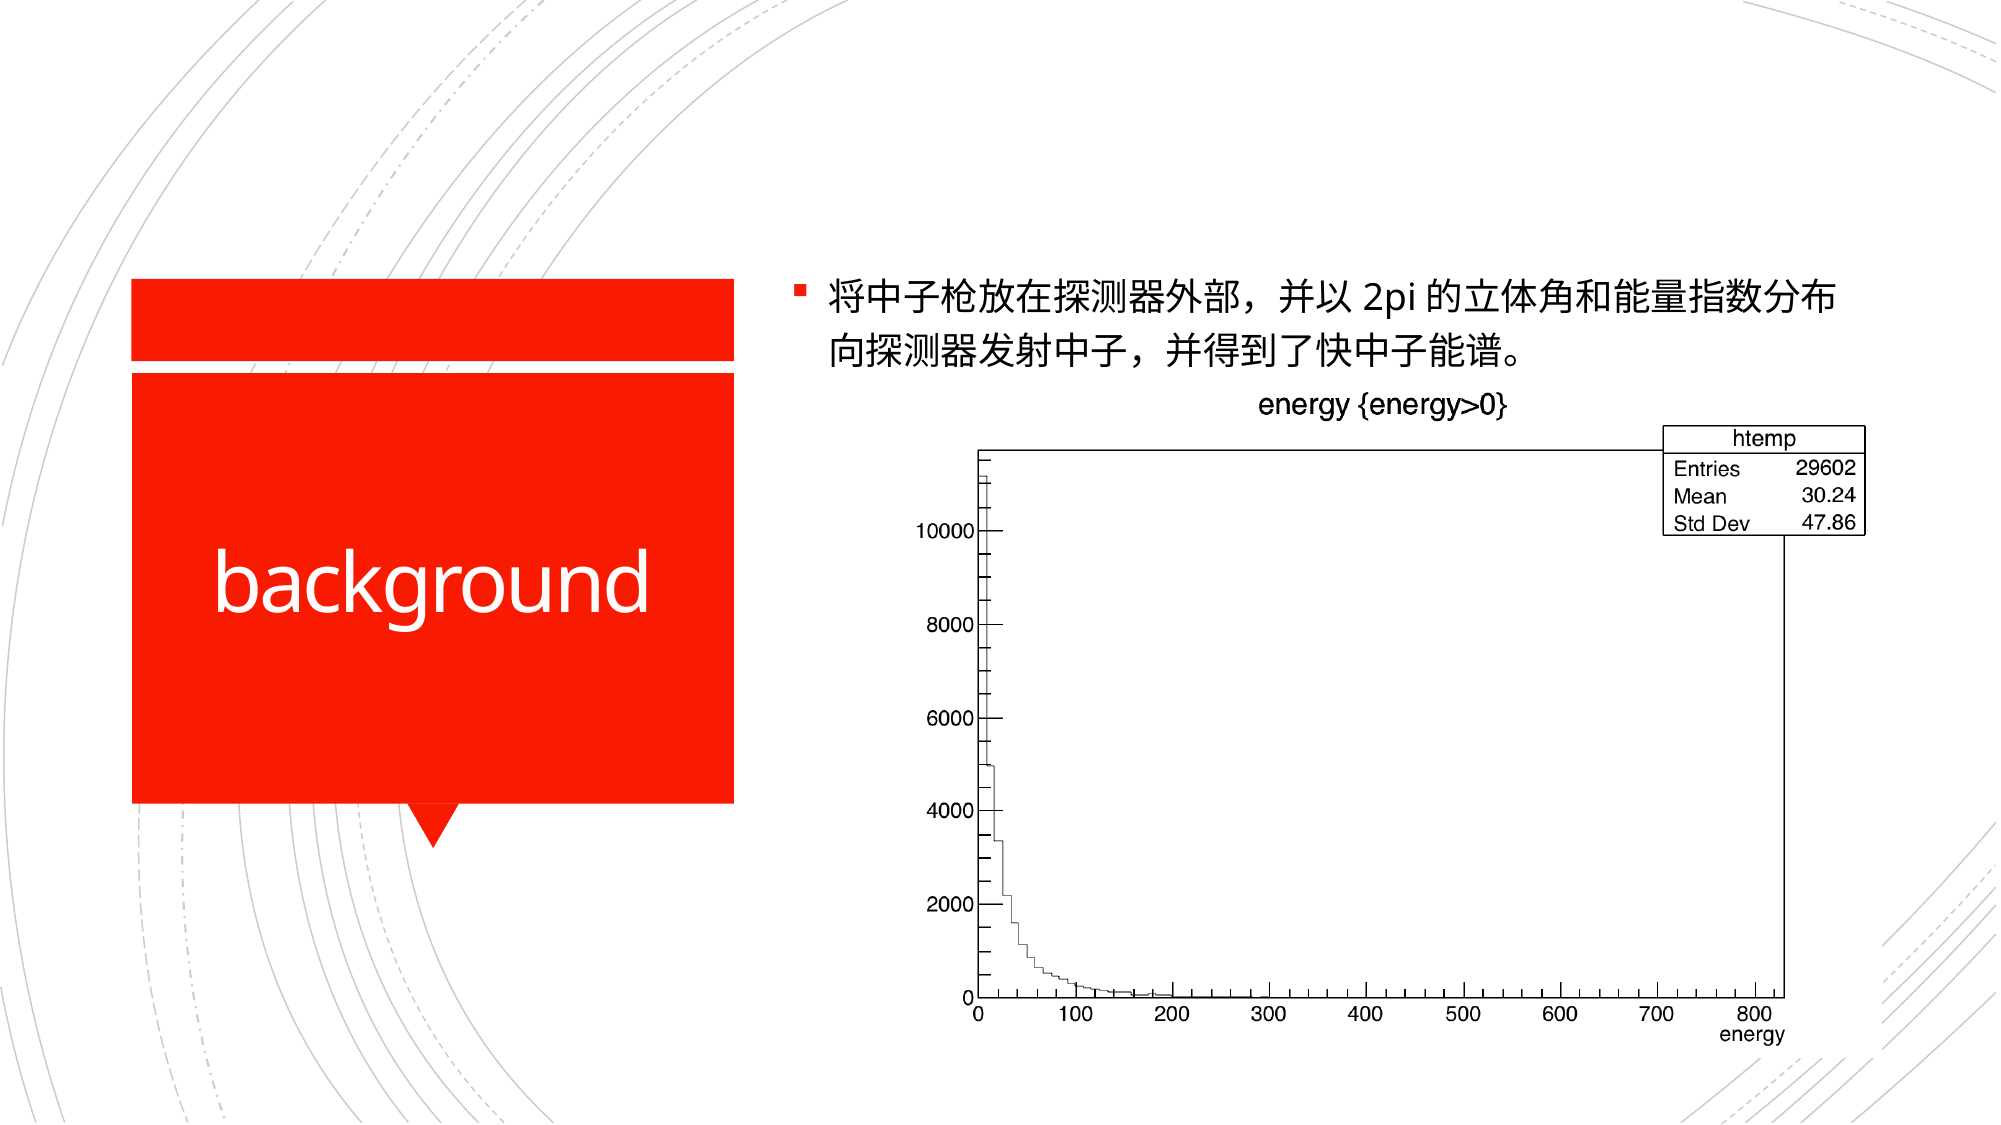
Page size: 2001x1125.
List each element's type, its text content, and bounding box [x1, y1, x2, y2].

list 将中子枪放在探测器外部，并以2pi的立体角和能量指数分布向探测器发射中子，并得到了快中子能谱。 [775, 49, 1882, 587]
picture [913, 385, 1882, 1059]
title background [145, 385, 720, 789]
